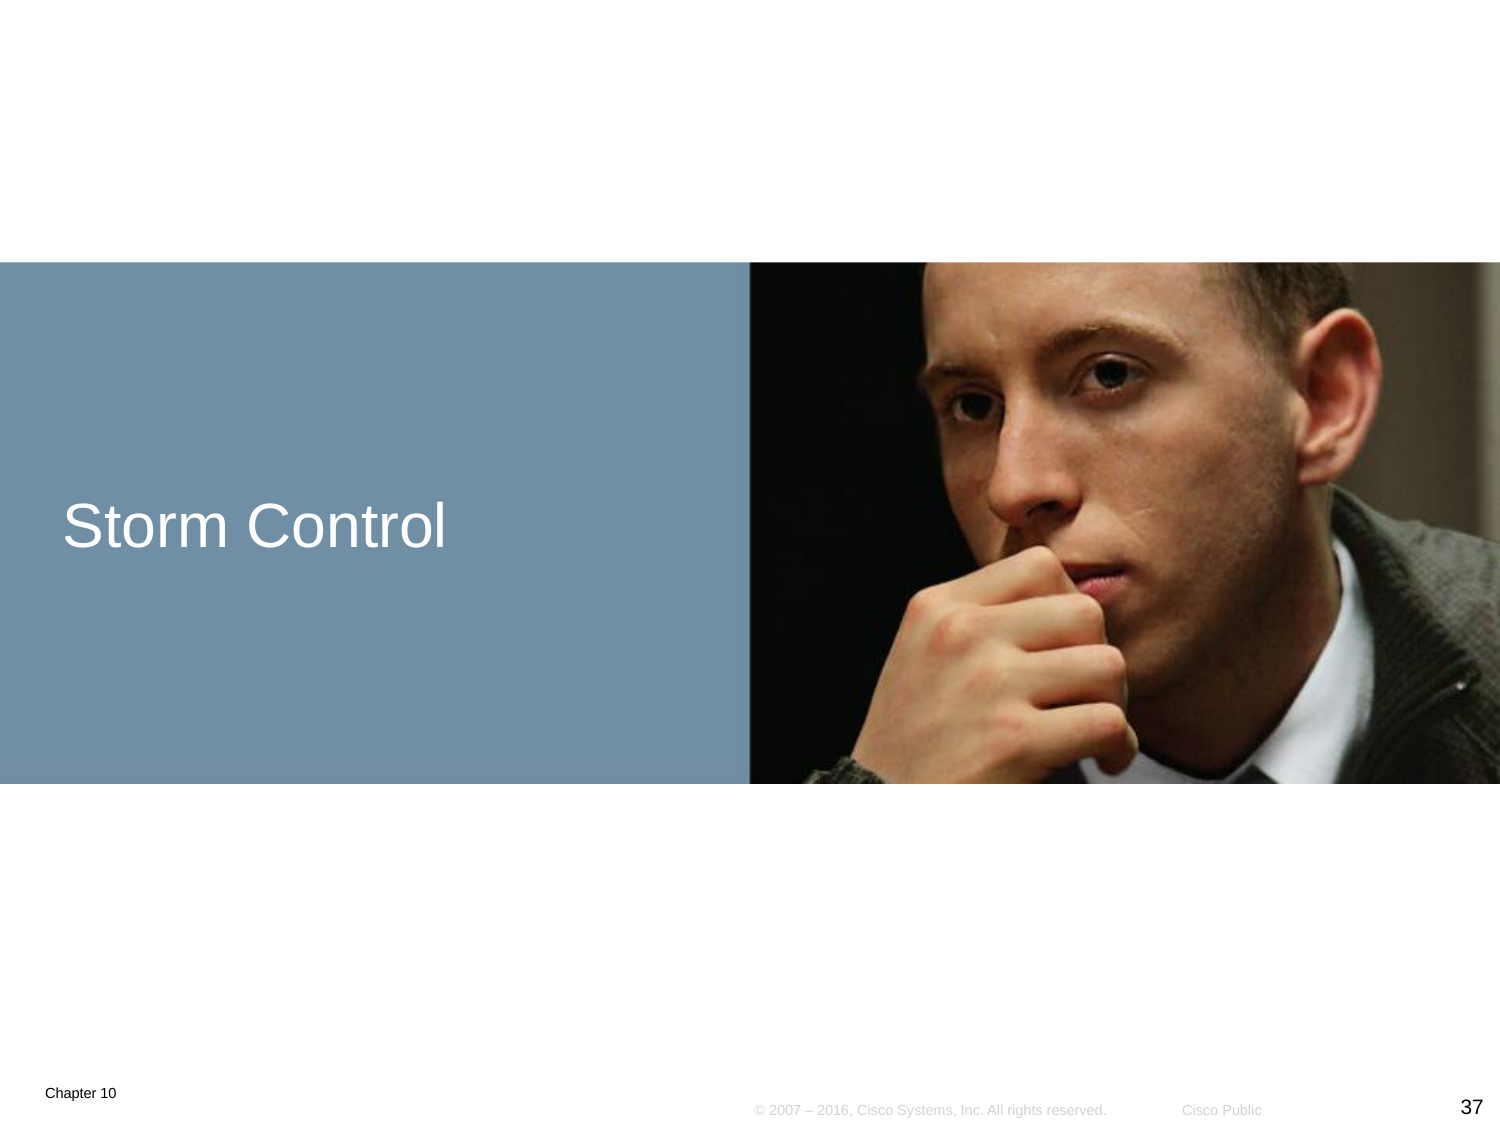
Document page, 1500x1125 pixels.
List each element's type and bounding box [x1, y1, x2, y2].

text_box [0, 0, 1500, 261]
picture [0, 262, 1500, 784]
